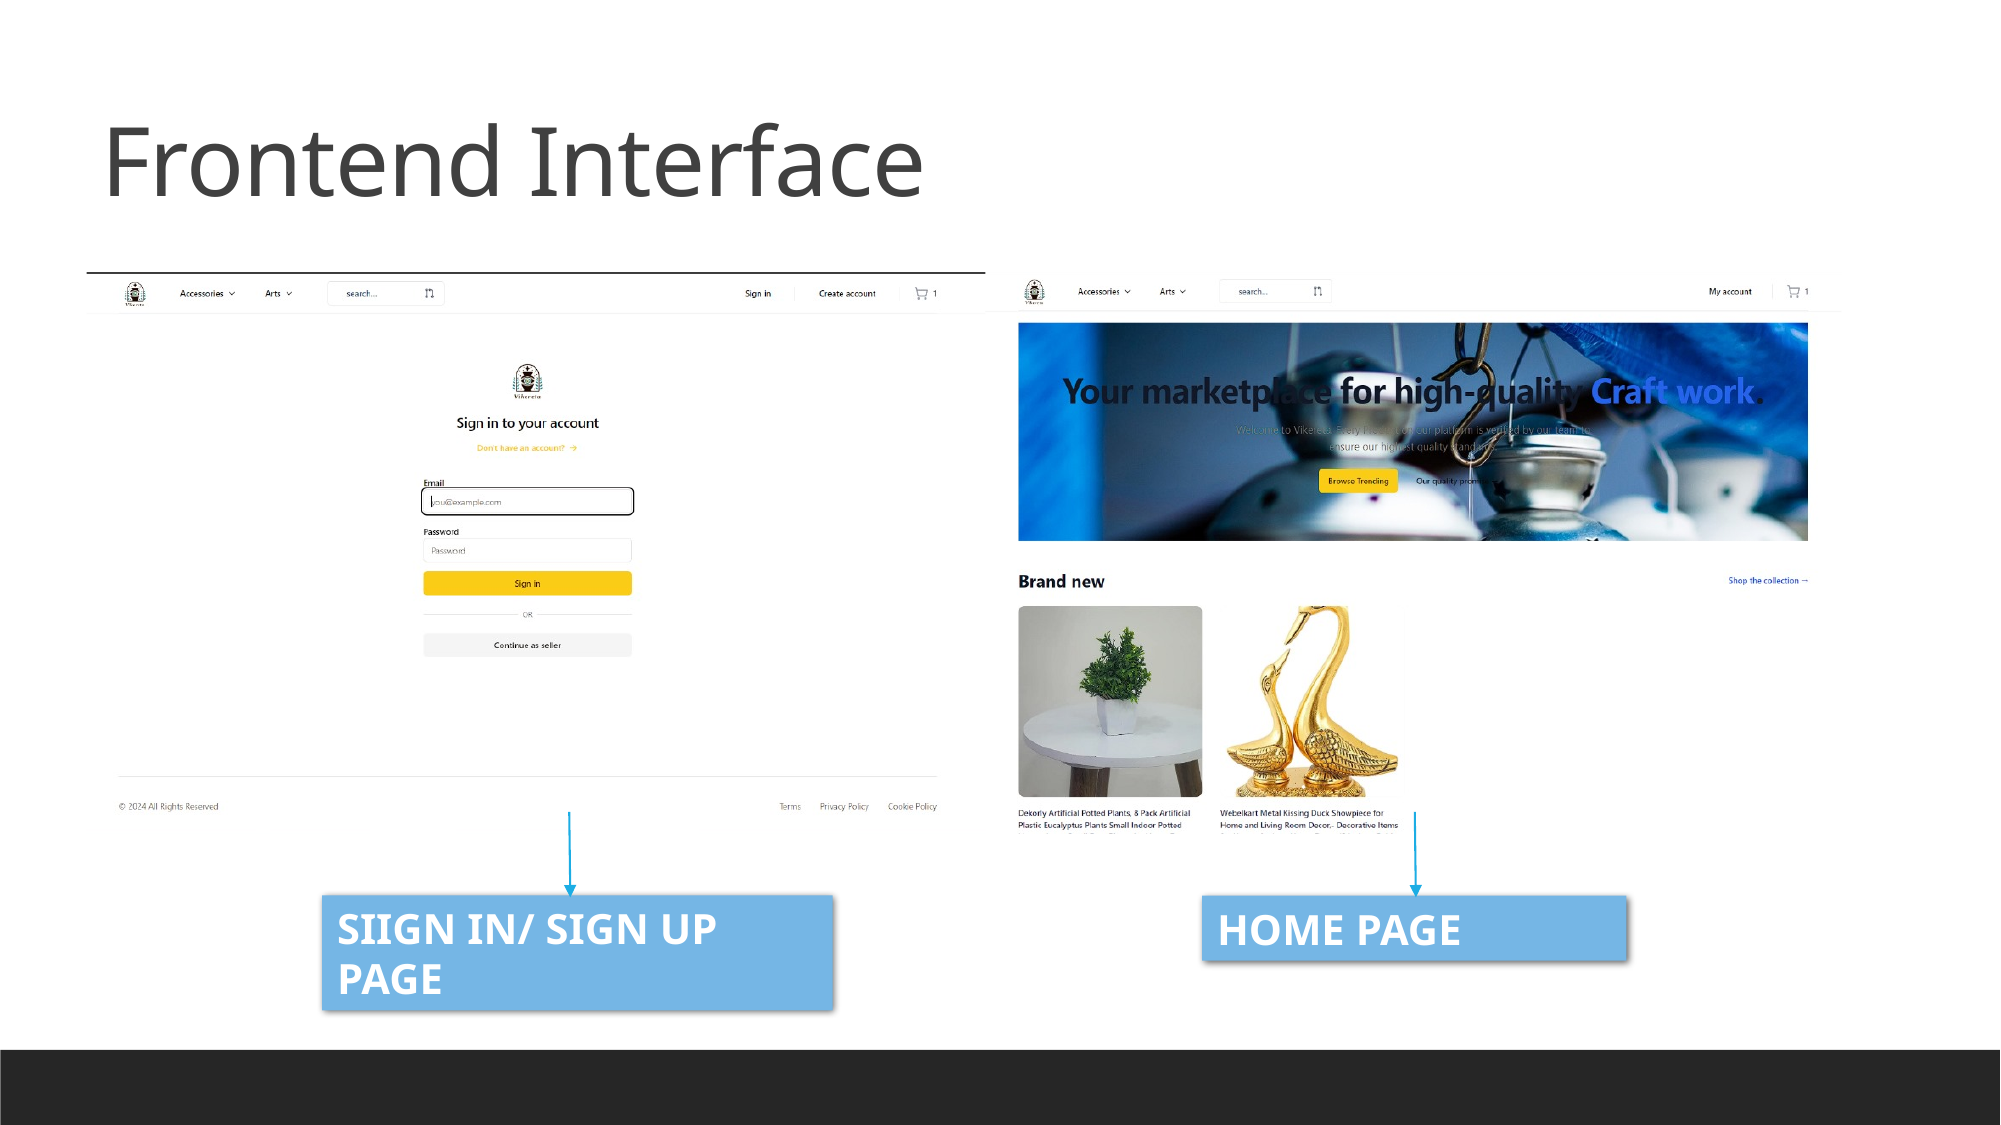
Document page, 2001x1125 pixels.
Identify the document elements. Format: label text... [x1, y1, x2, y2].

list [86, 271, 984, 835]
text_box SIIGN IN/ SIGN UP PAGE [322, 895, 833, 1011]
picture [984, 271, 1842, 834]
text_box HOME PAGE [1202, 895, 1627, 961]
title Frontend Interface [86, 56, 976, 225]
